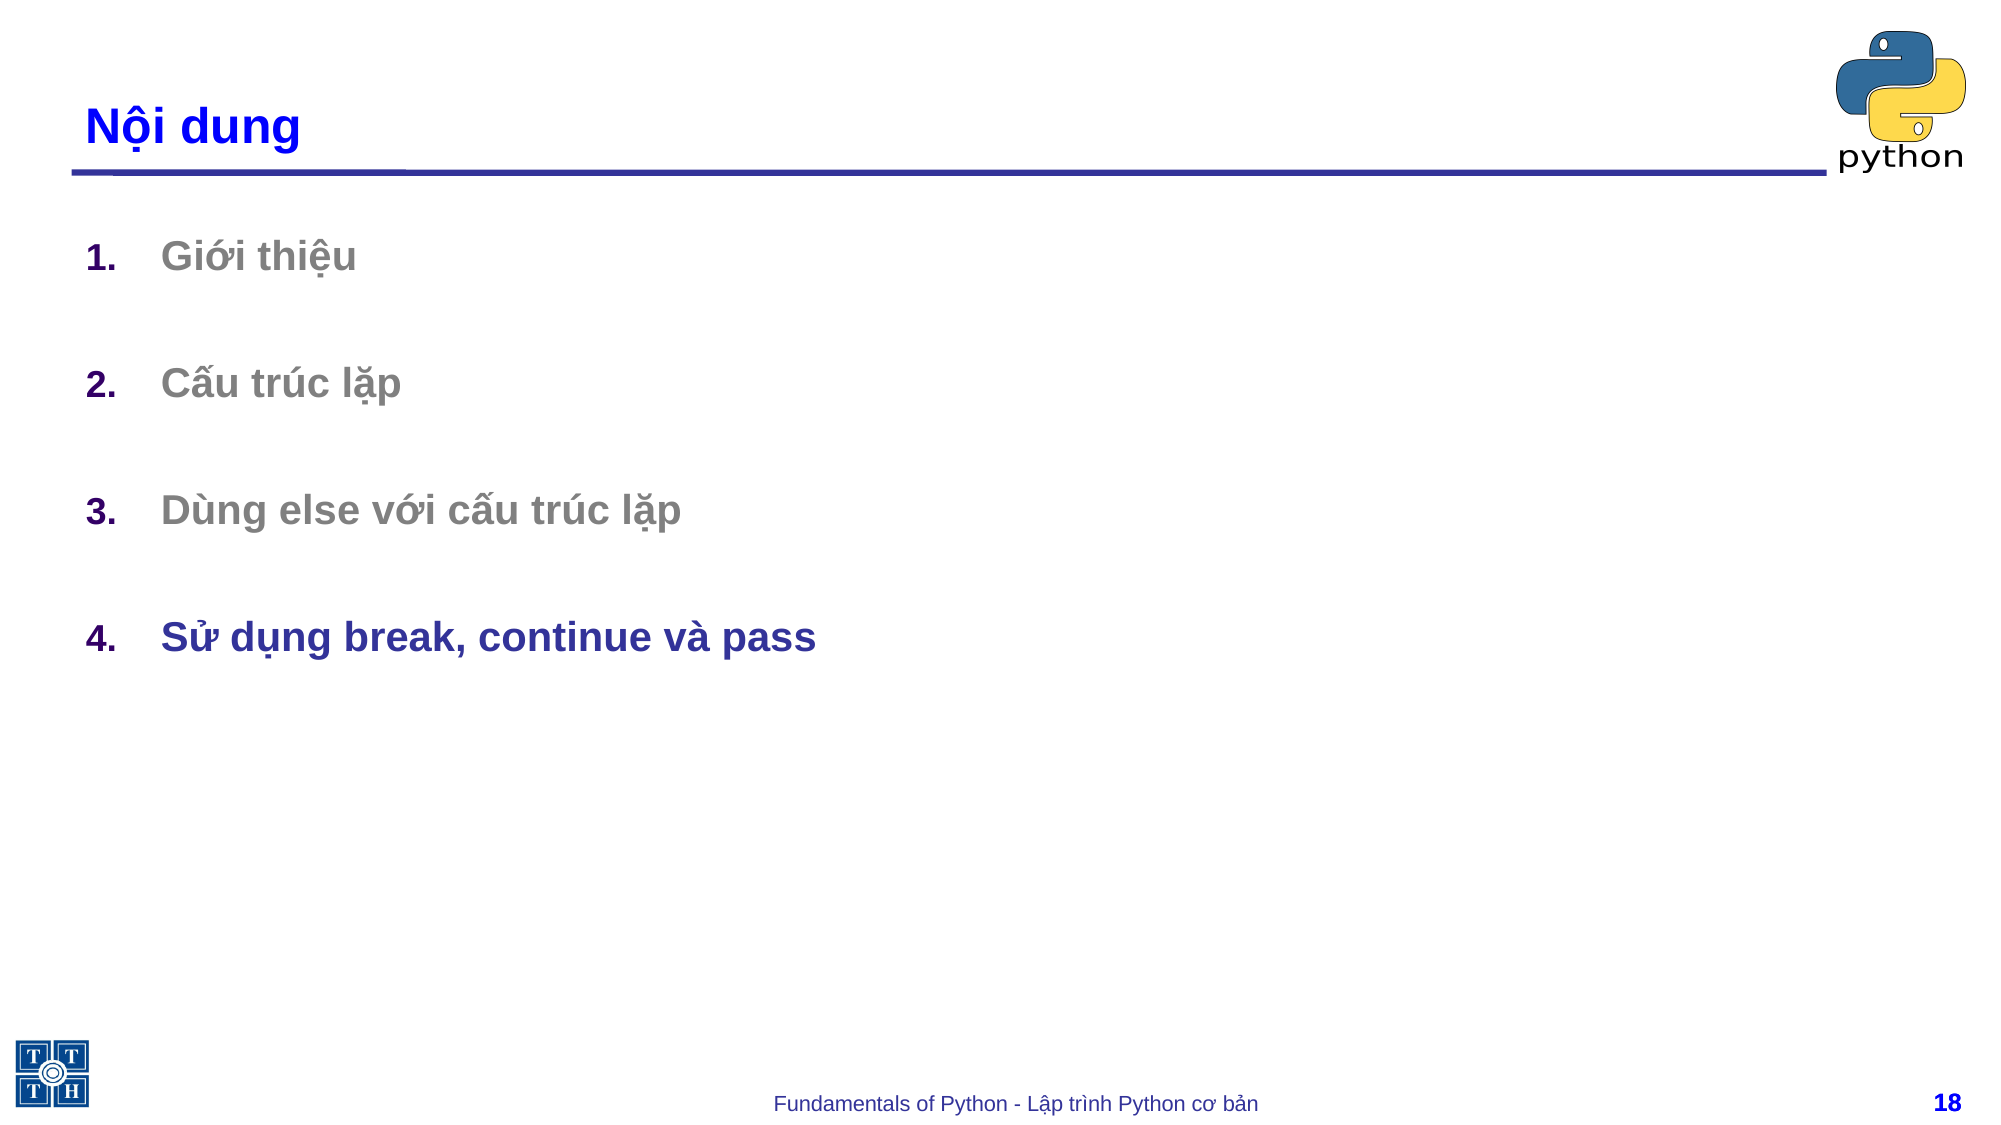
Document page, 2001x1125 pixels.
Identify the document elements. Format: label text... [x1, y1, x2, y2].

picture [15, 1039, 90, 1108]
picture [1836, 31, 1966, 173]
title Nội dung [70, 31, 1804, 161]
list Giới thiệu Cấu trúc lặp Dùng else với cấu trúc lặp Sử dụng break, continue và pass [70, 196, 1804, 1047]
